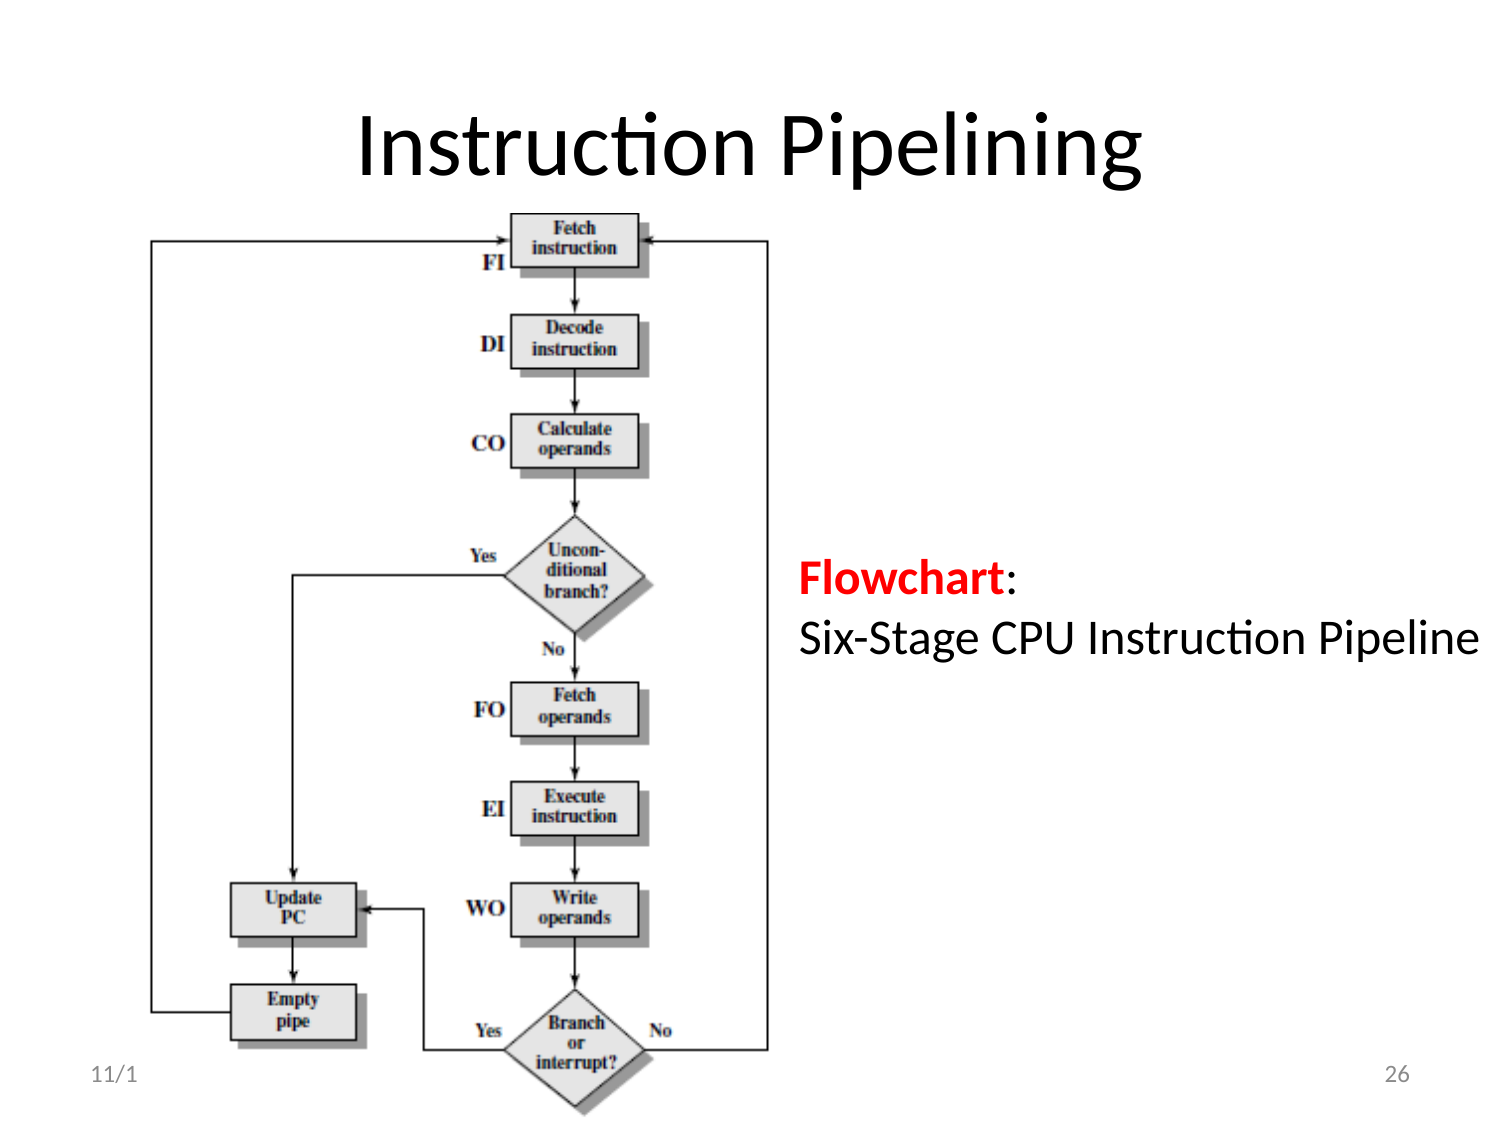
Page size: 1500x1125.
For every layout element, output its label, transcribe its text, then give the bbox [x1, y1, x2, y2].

slide_number 26 [1074, 1042, 1425, 1103]
picture [137, 212, 776, 1125]
title Instruction Pipelining [75, 45, 1425, 233]
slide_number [75, 1042, 132, 1103]
text_box Flowchart: Six-Stage CPU Instruction Pipeline [784, 537, 1496, 673]
